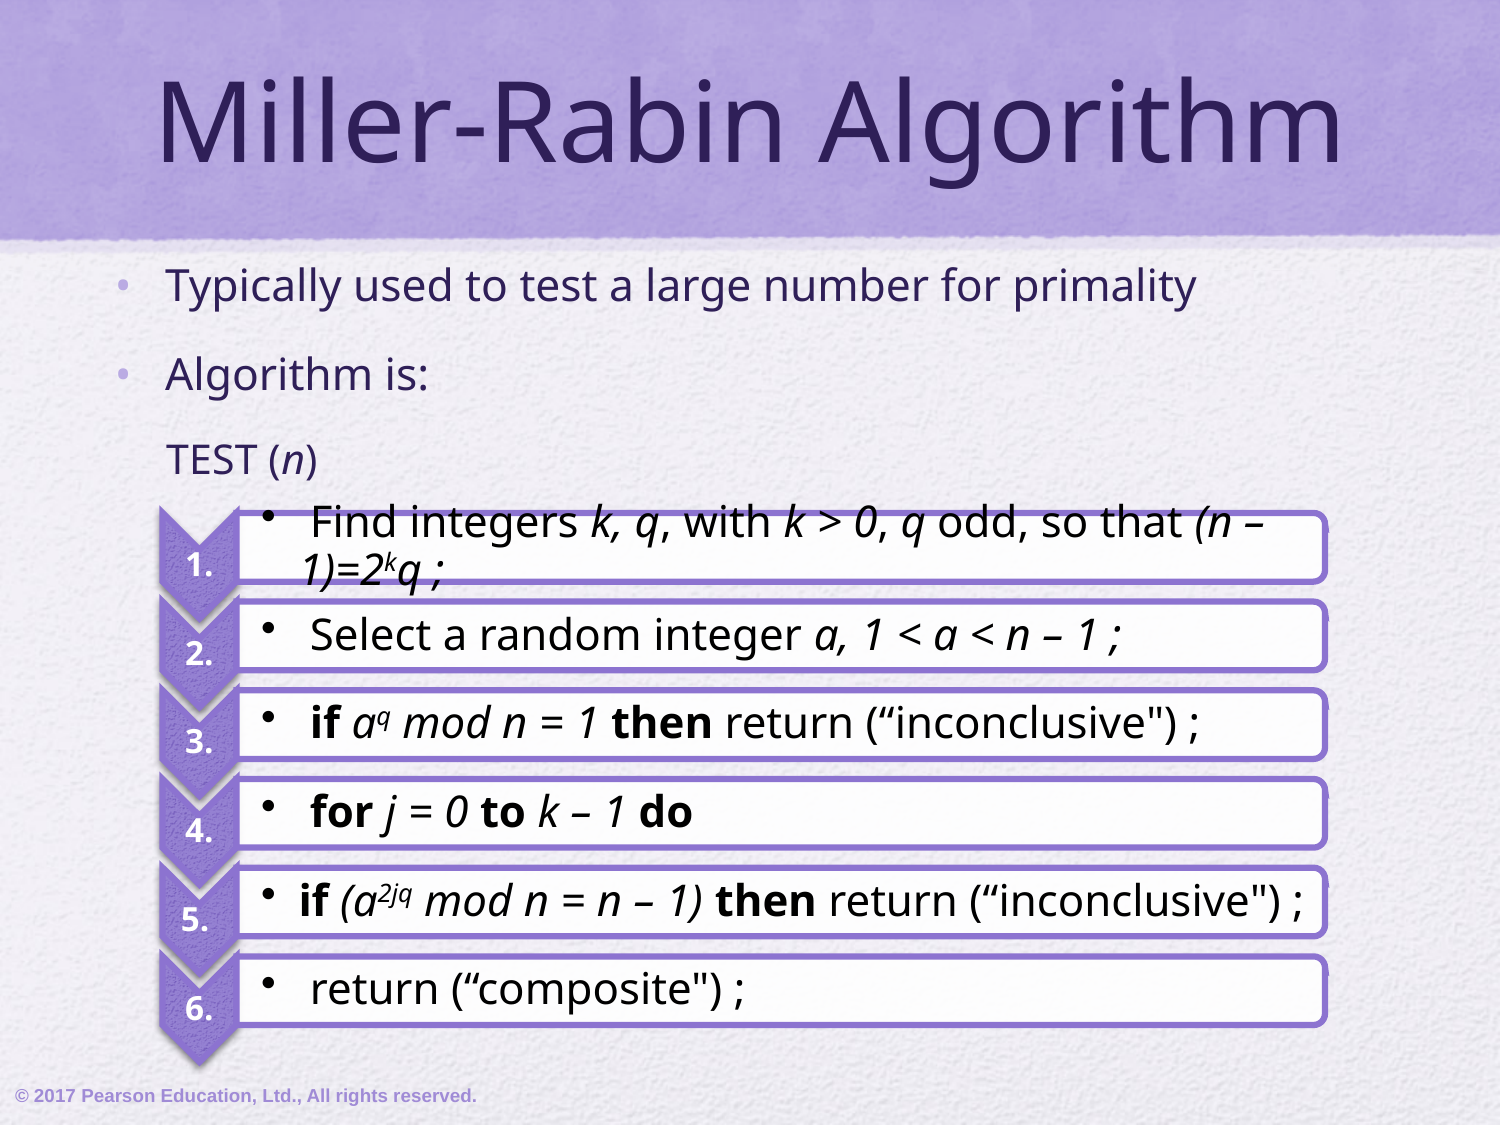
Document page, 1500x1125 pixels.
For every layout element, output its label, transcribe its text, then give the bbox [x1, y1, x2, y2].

list Typically used to test a large number for primality Algorithm is: TEST (n) [99, 249, 1413, 576]
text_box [159, 509, 1328, 1066]
title Miller-Rabin Algorithm [129, 6, 1373, 239]
picture [0, 225, 1500, 1125]
footer © 2017 Pearson Education, Ltd., All rights reserved. [0, 1065, 1138, 1125]
